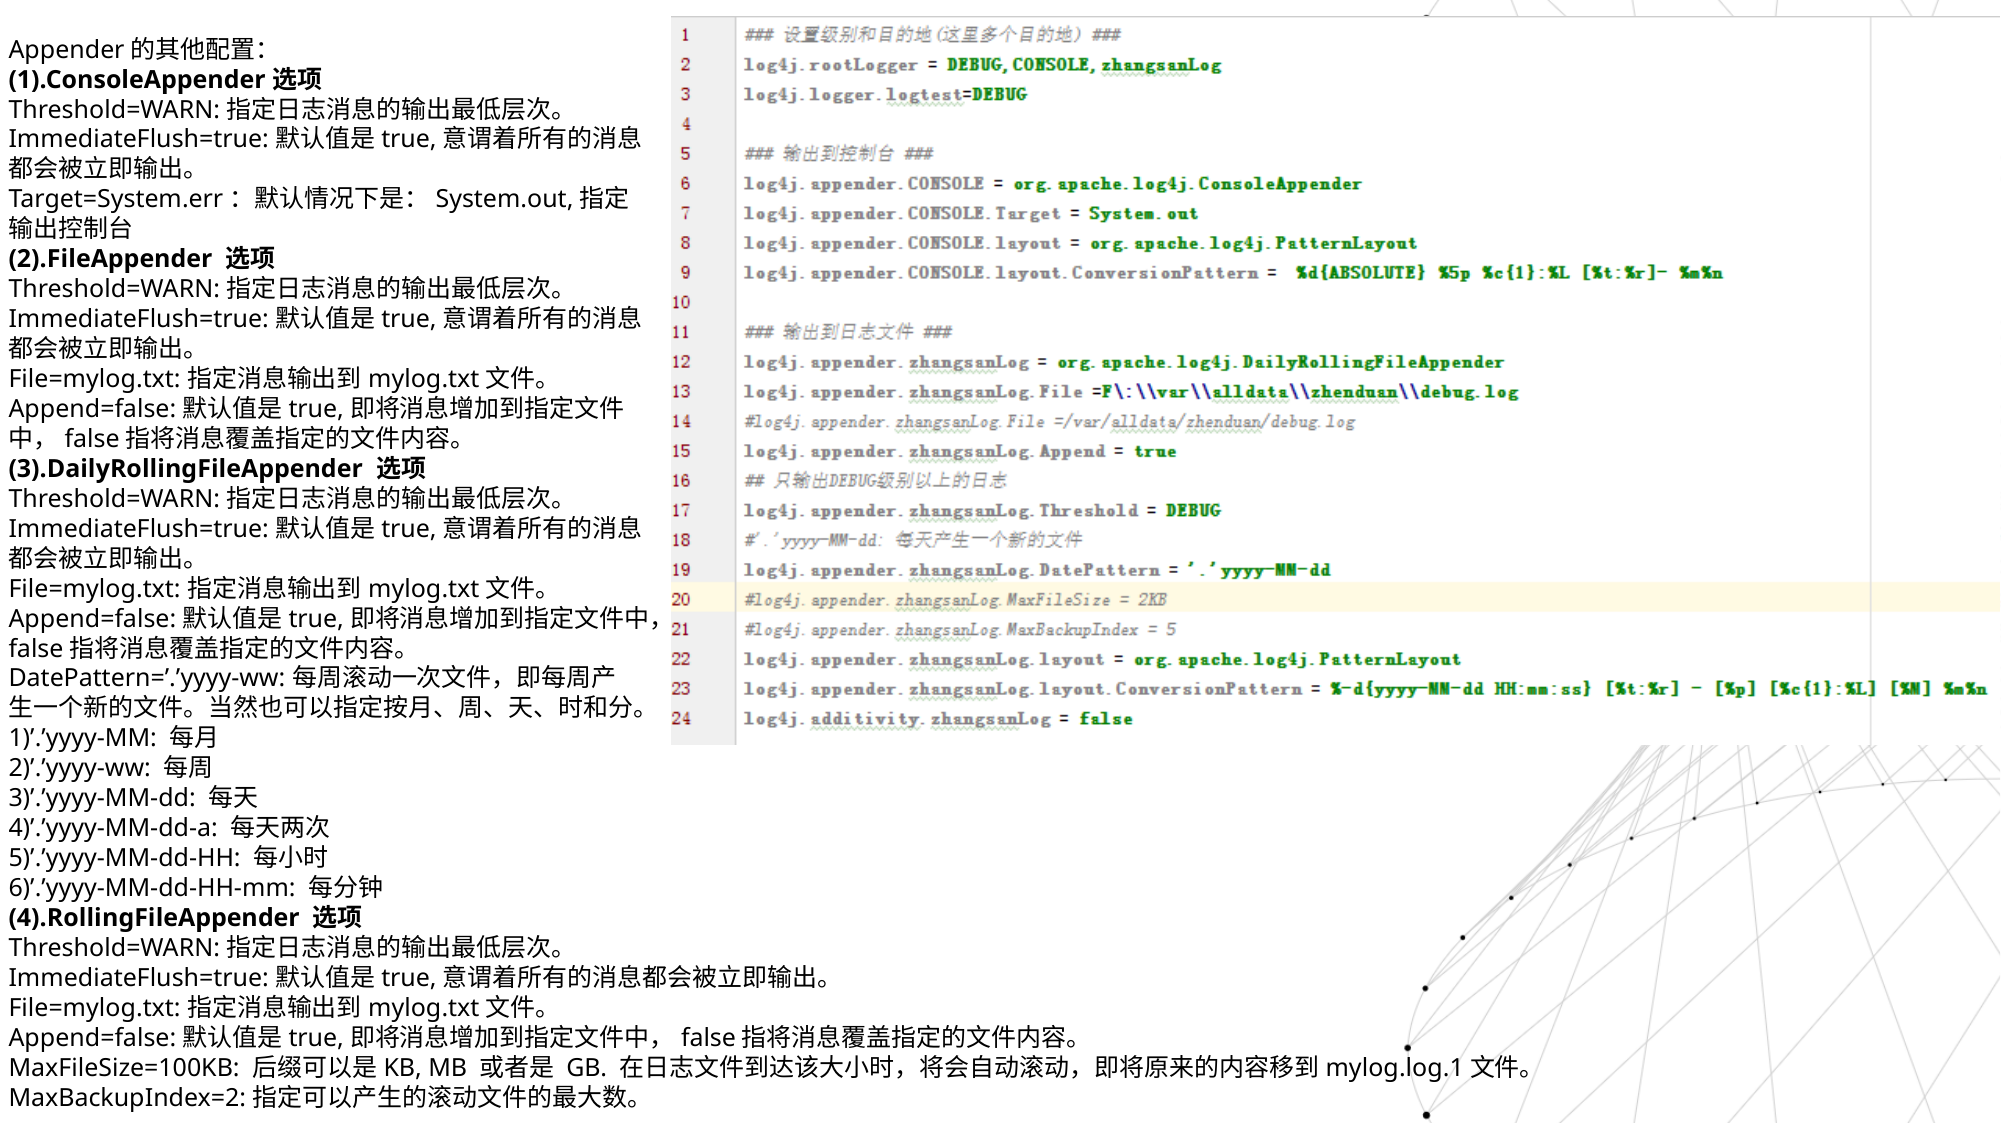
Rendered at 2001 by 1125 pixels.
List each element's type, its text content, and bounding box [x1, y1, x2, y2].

picture [671, 0, 2001, 1123]
text_box Appender的其他配置： (1).ConsoleAppender选项 Threshold=WARN:指定日志消息的输出最低层次。 ImmediateFlush=true:默认值是true,意谓着所有的消息 都会被立即输出。 Target=System.err：默认情况下是：System.out,指定 输出控制台 (2).FileAppender 选项 Threshold=WARN:指定日志消息的输出最低层次。 ImmediateFlush=true:默认值是true,意谓着所有的消息 都会被立即输出。 File=mylog.txt:指定消息输出到mylog.txt文件。 Append=false:默认值是true,即将消息增加到指定文件 中，false指将消息覆盖指定的文件内容。 (3).DailyRollingFileAppender 选项 Threshold=WARN:指定日志消息的输出最低层次。 ImmediateFlush=true:默认值是true,意谓着所有的消息 都会被立即输出。 File=mylog.txt:指定消息输出到mylog.txt文件。 Append=false:默认值是true,即将消息增加到指定文件中， false指将消息覆盖指定的文件内容。 DatePattern=’.’yyyy-ww:每周滚动一次文件，即每周产 生一个新的文件。当然也可以指定按月、周、天、时和分。 1)’.’yyyy-MM: 每月 2)’.’yyyy-ww: 每周 3)’.’yyyy-MM-dd: 每天 4)’.’yyyy-MM-dd-a: 每天两次 5)’.’yyyy-MM-dd-HH: 每小时 6)’.’yyyy-MM-dd-HH-mm: 每分钟 (4).RollingFileAppender 选项 Threshold=WARN:指定日志消息的输出最低层次。 ImmediateFlush=true:默认值是true,意谓着所有的消息都会被立即输出。 File=mylog.txt:指定消息输出到mylog.txt文件。 Append=false:默认值是true,即将消息增加到指定文件中，false指将消息覆盖指定的文件内容。 MaxFileSize=100KB: 后缀可以是KB, MB 或者是 GB. 在日志文件到达该大小时，将会自动滚动，即将原来的内容移到mylog.log.1文件。 MaxBackupIndex=2:指定可以产生的滚动文件的最大数。 [0, 16, 1560, 1125]
